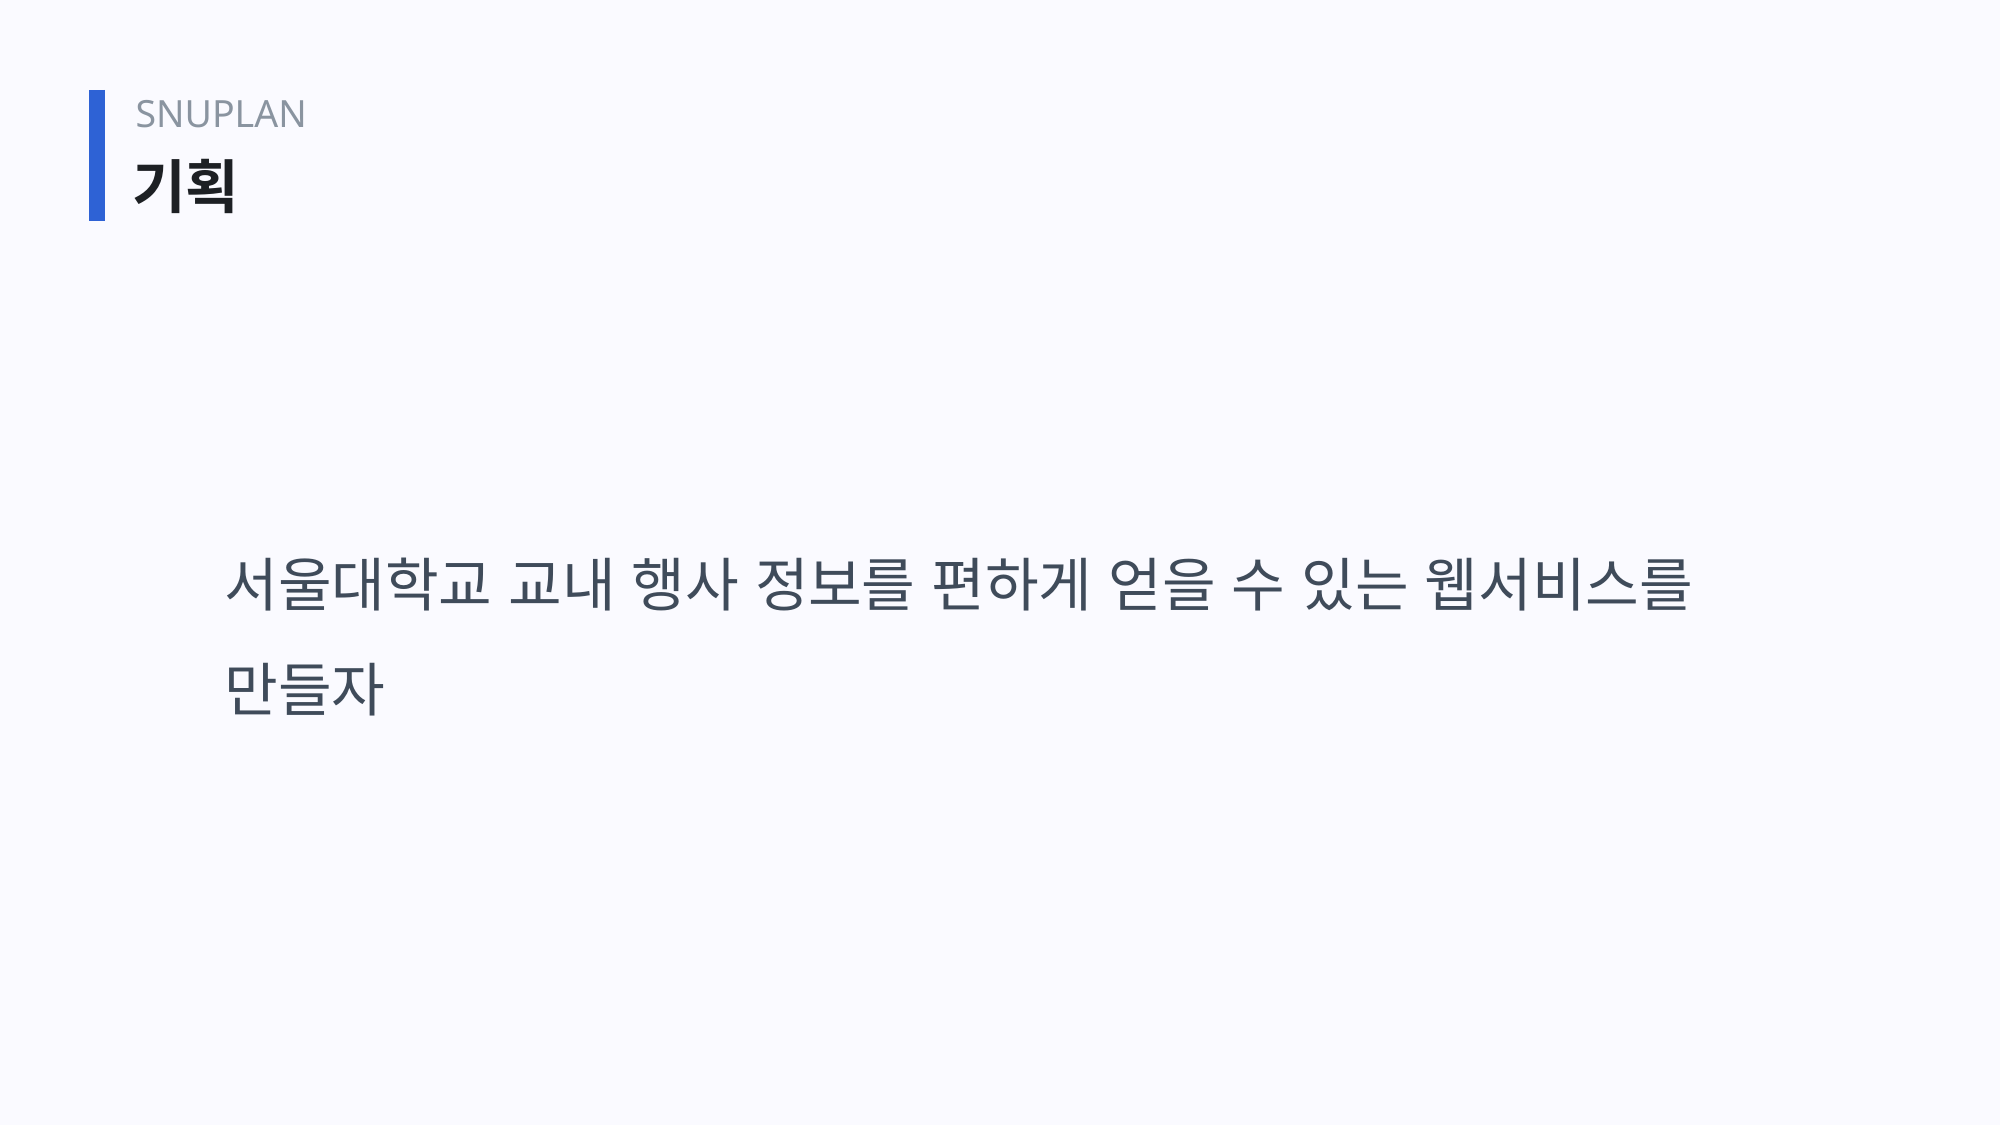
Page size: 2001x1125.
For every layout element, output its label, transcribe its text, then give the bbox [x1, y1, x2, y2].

text_box 기획 [117, 142, 254, 228]
text_box SNUPLAN [135, 89, 892, 135]
text_box 서울대학교 교내 행사 정보를 편하게 얻을 수 있는 웹서비스를 만들자 [209, 506, 1847, 731]
